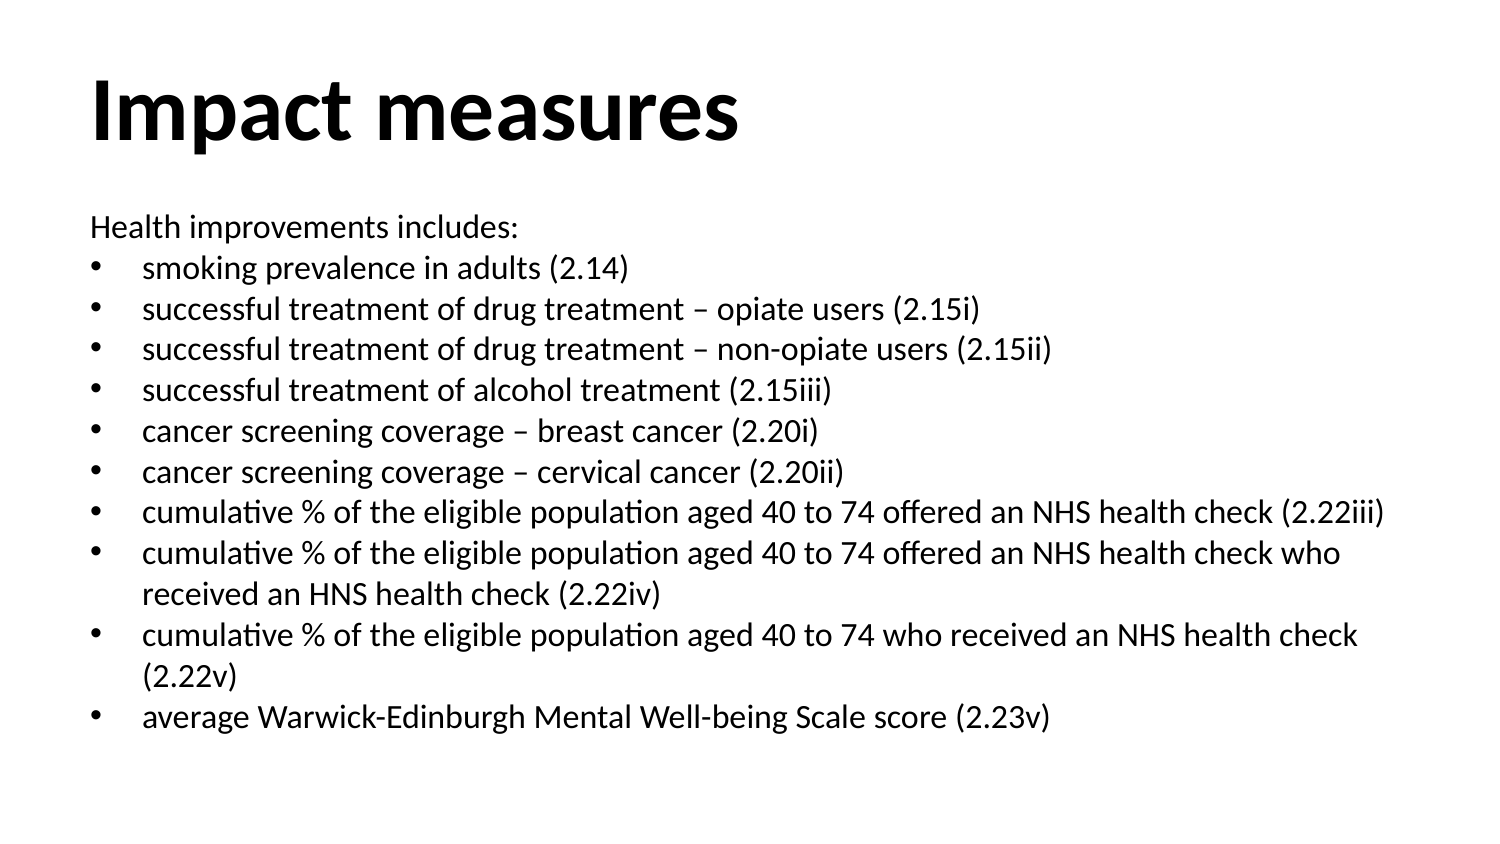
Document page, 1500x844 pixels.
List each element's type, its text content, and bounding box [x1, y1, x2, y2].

title Impact measures [75, 33, 1425, 175]
list Health improvements includes: smoking prevalence in adults (2.14) successful treatment of drug treatment – opiate users (2.15i) successful treatment of drug treatment – non-opiate users (2.15ii) successful treatment of alcohol treatment (2.15iii) cancer screening coverage – breast cancer (2.20i) cancer screening coverage – cervical cancer (2.20ii) cumulative % of the eligible population aged 40 to 74 offered an NHS health check (2.22iii) cumulative % of the eligible population aged 40 to 74 offered an NHS health check who received an HNS health check (2.22iv) cumulative % of the eligible population aged 40 to 74 who received an NHS health check (2.22v) average Warwick-Edinburgh Mental Well-being Scale score (2.23v) [75, 196, 1425, 754]
